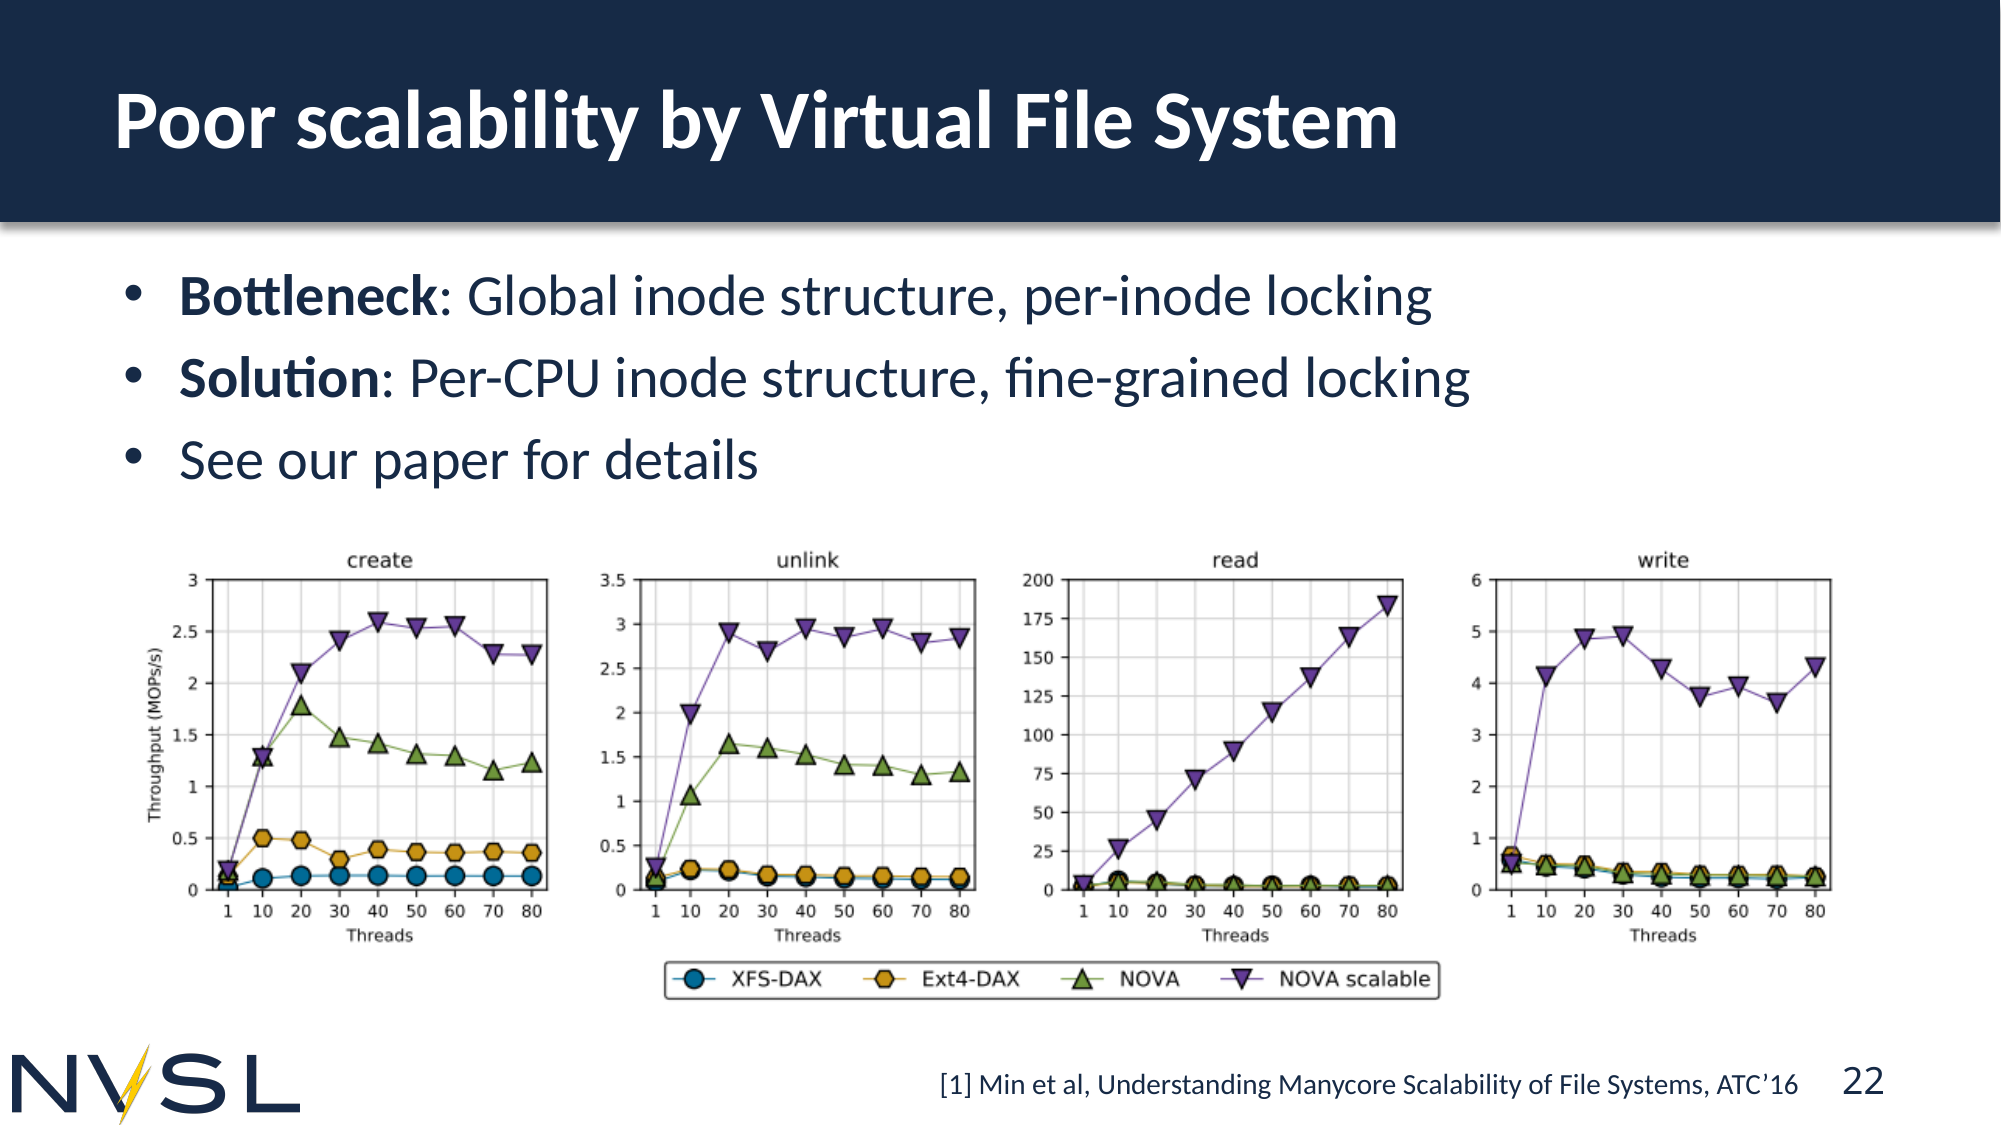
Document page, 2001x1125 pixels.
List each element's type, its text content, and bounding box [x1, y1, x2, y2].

picture [12, 1042, 300, 1125]
picture [133, 537, 1851, 1013]
title Poor scalability by Virtual File System [99, 9, 1900, 222]
list Bottleneck: Global inode structure, per-inode locking Solution: Per-CPU inode structure, fine-grained locking See our paper for details [108, 249, 1909, 955]
text_box [1] Min et al, Understanding Manycore Scalability of File Systems, ATC’16 [924, 1057, 1825, 1108]
